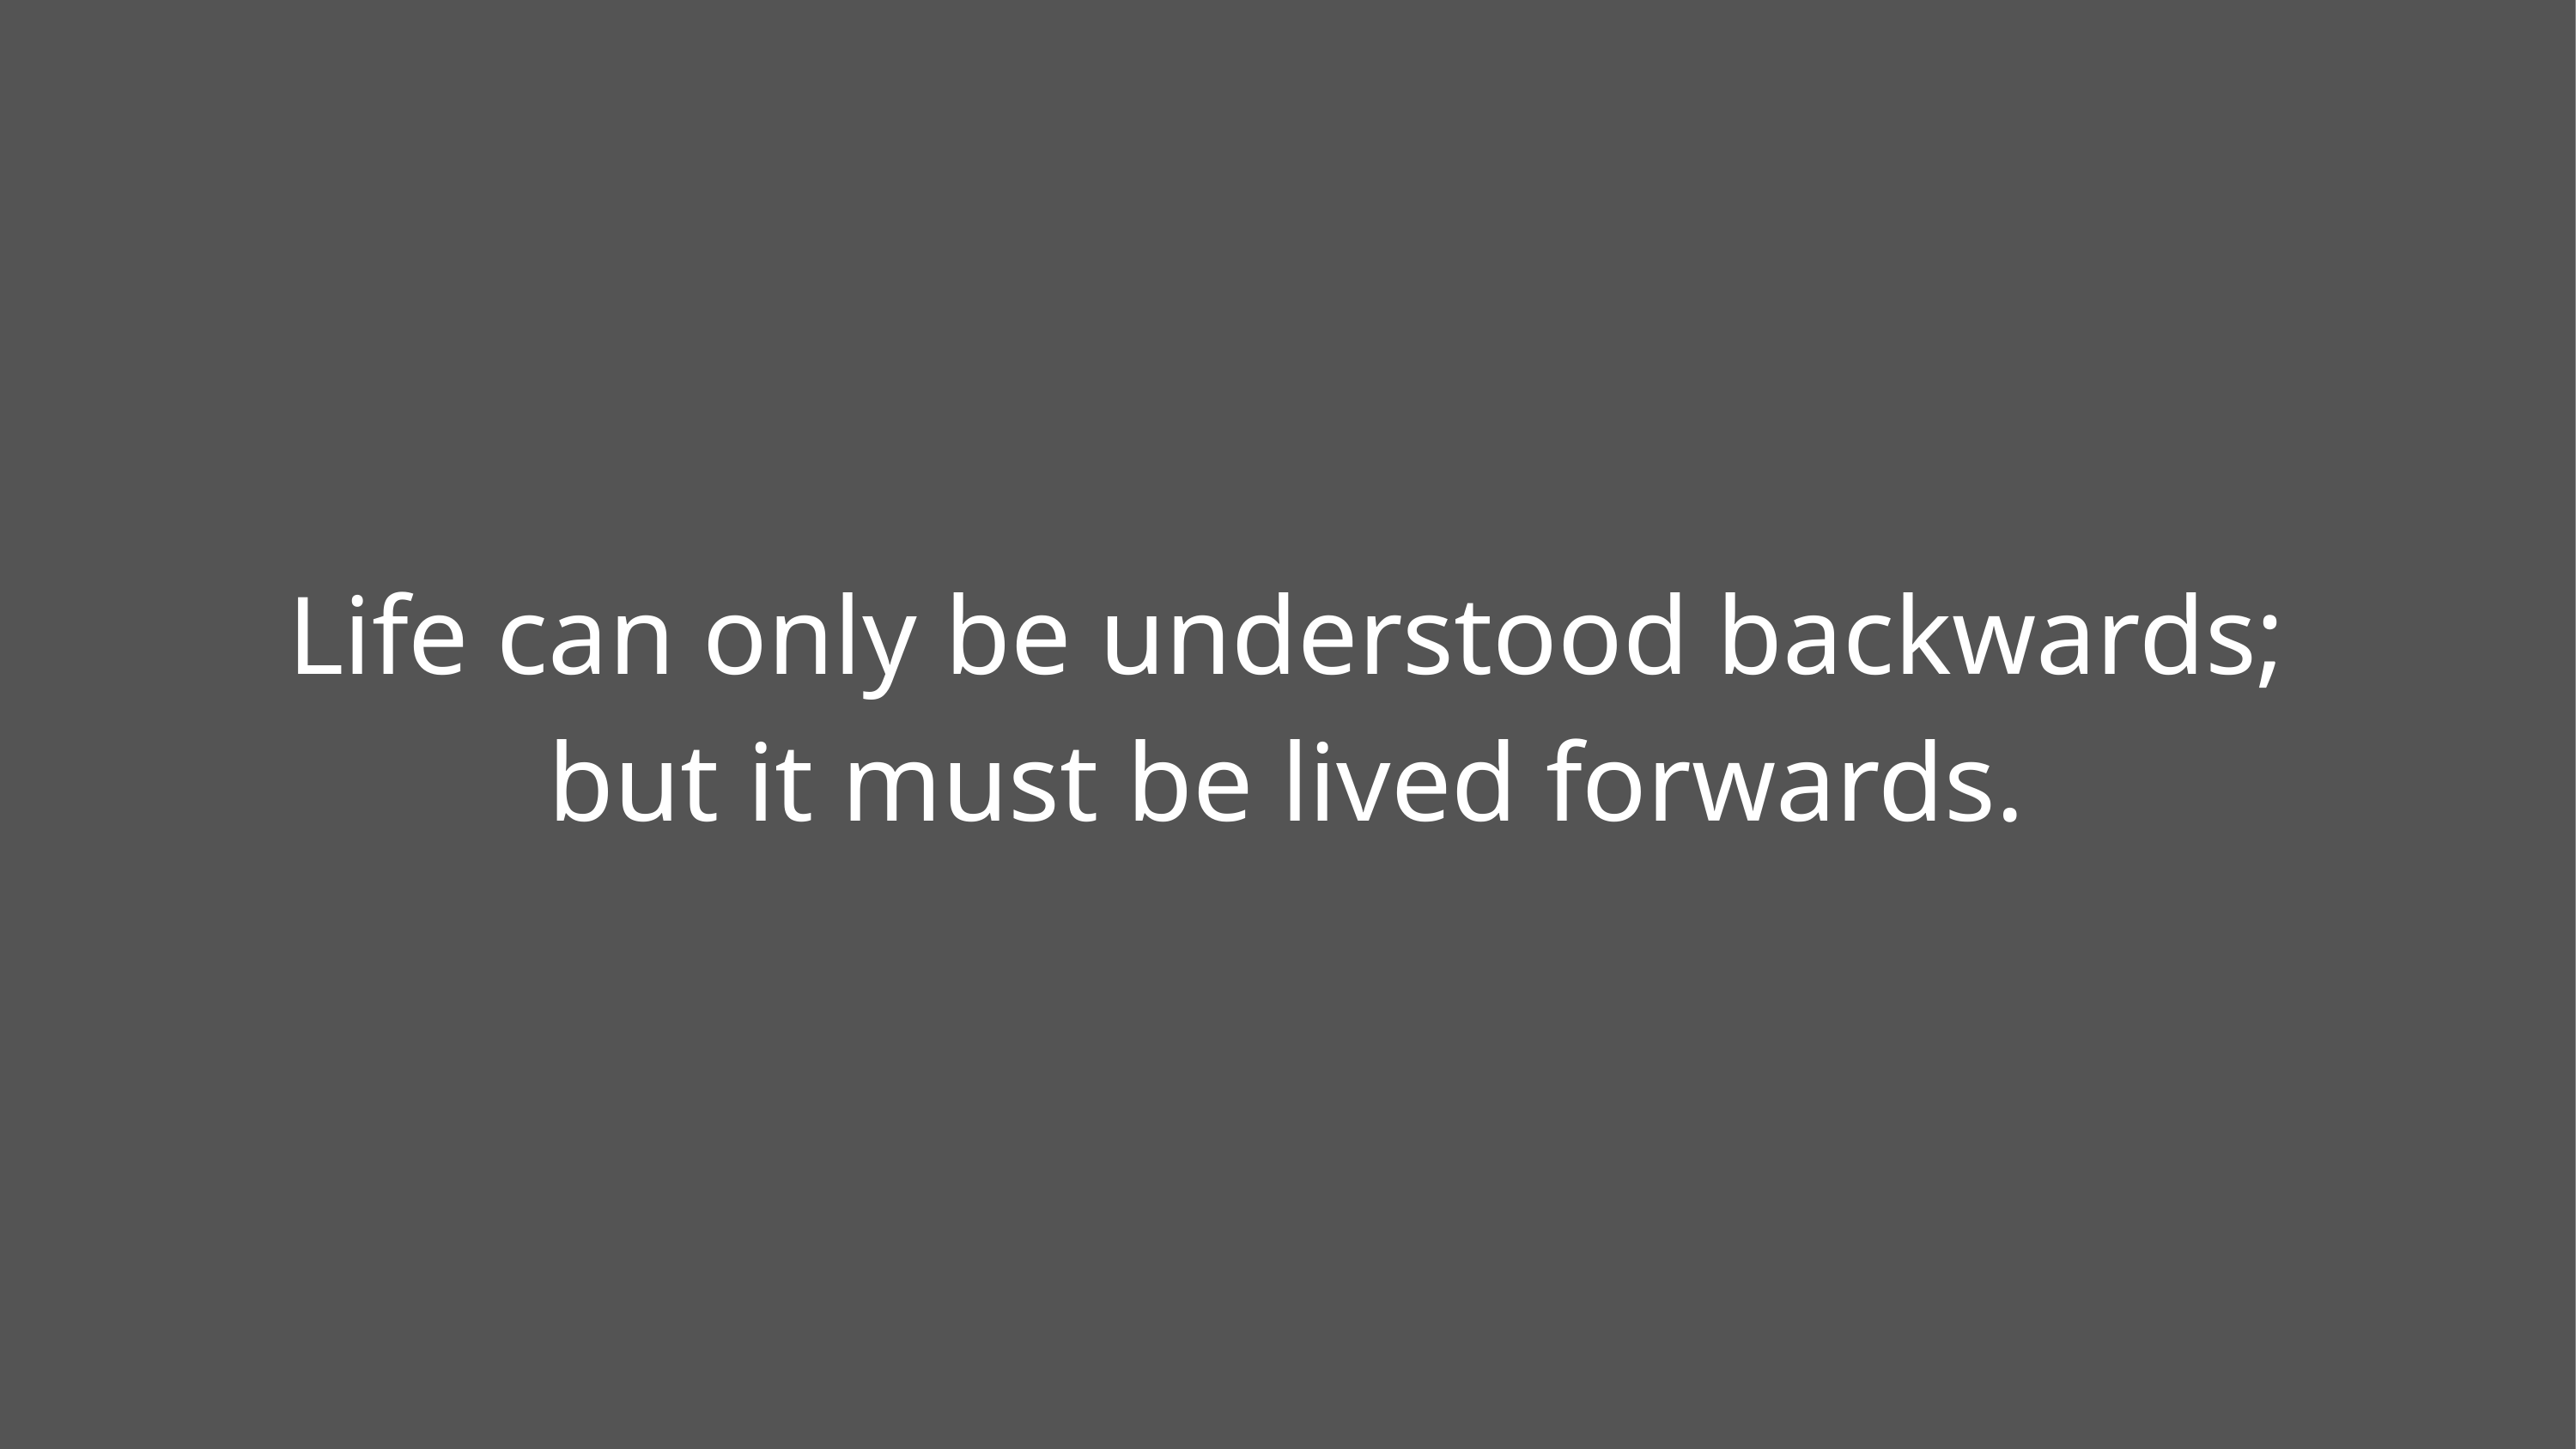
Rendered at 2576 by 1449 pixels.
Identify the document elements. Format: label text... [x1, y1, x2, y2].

title Life can only be understood backwards; but it must be lived forwards. [102, 398, 2473, 1014]
